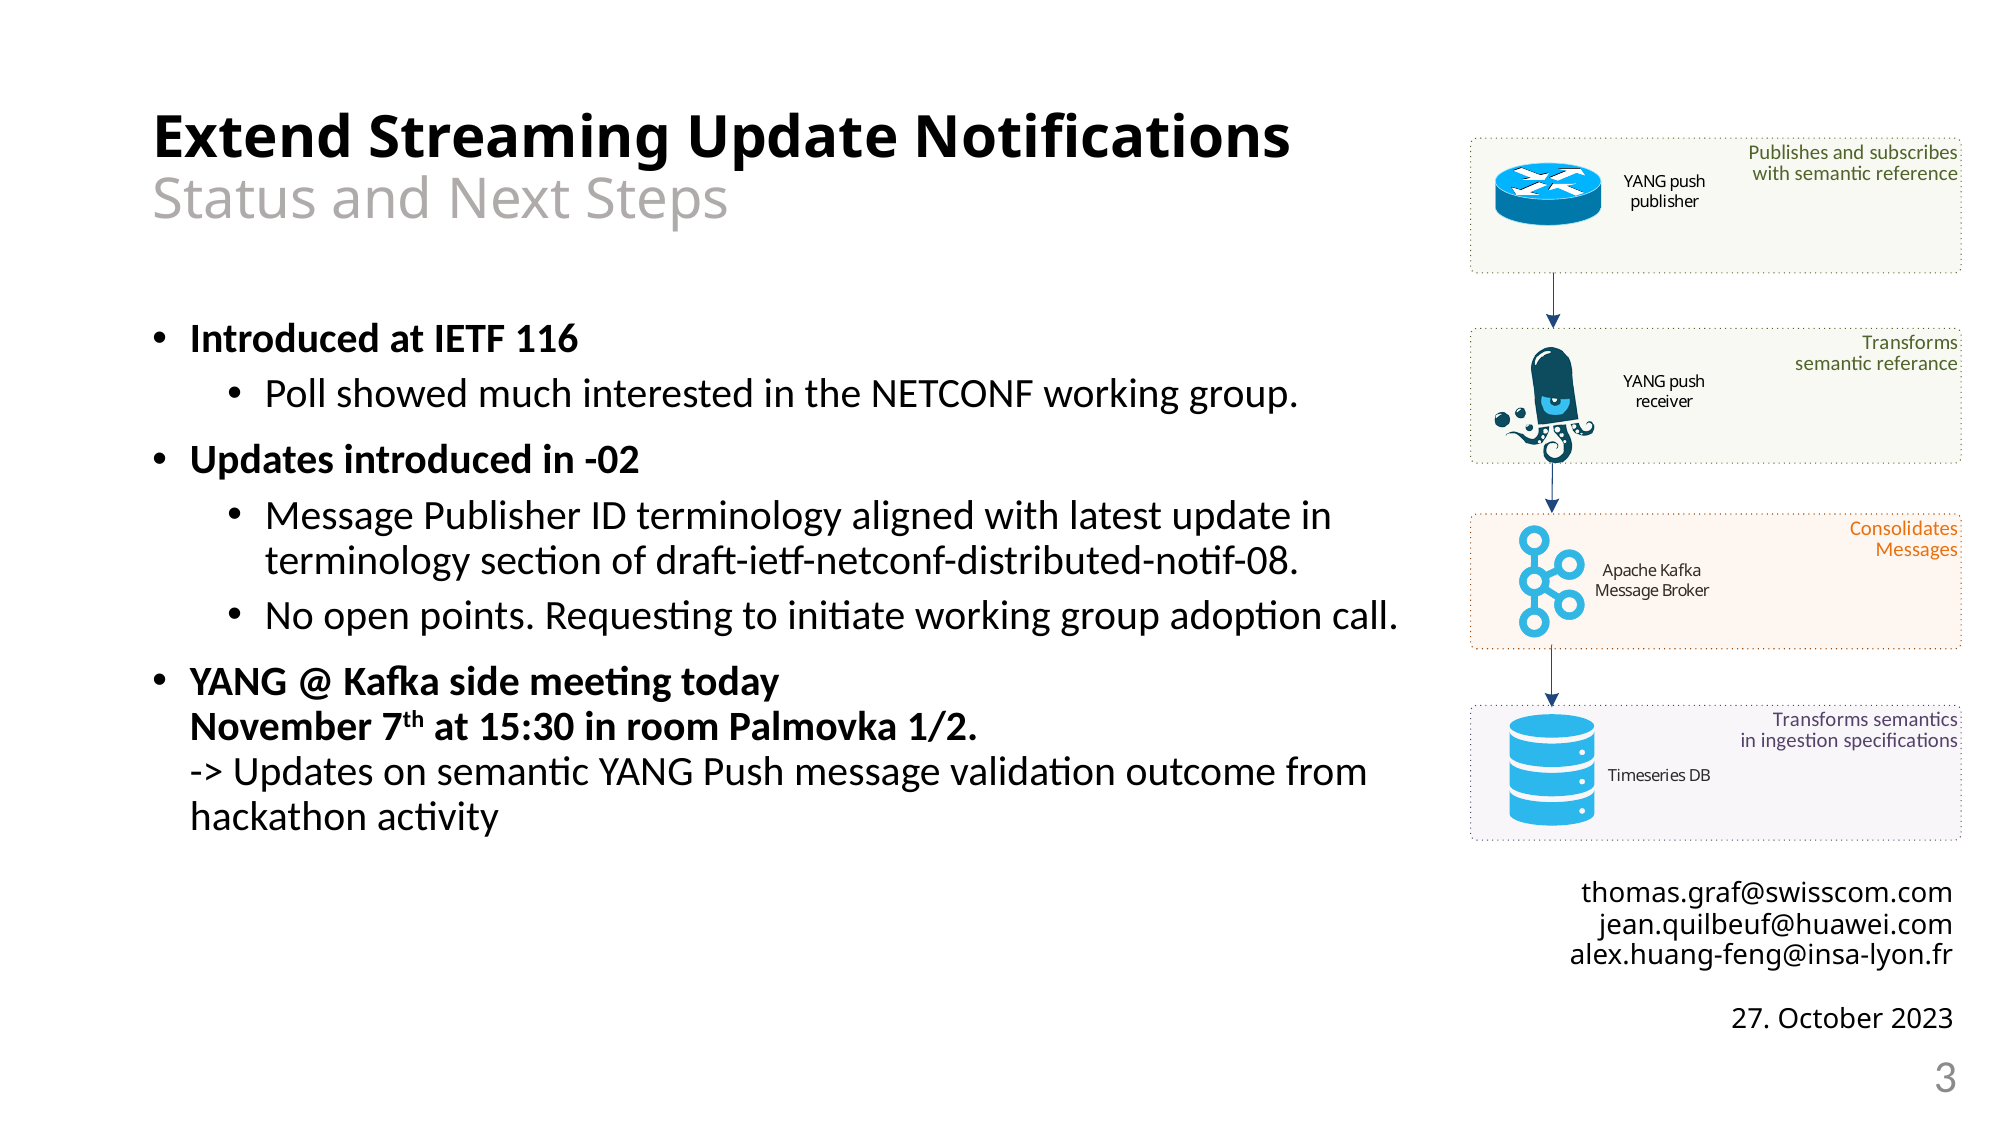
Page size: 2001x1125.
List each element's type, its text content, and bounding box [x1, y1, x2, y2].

list Introduced at IETF 116 Poll showed much interested in the NETCONF working group. Updates introduced in -02 Message Publisher ID terminology aligned with latest update in terminology section of draft-ietf-netconf-distributed-notif-08. No open points. Requesting to initiate working group adoption call. YANG @ Kafka side meeting today November 7th at 15:30 in room Palmovka 1/2. -> Updates on semantic YANG Push message validation outcome from hackathon activity [137, 309, 1485, 871]
title Extend Streaming Update Notifications Status and Next Steps [137, 59, 1863, 278]
slide_number 3 [1904, 1043, 1973, 1104]
picture [1469, 133, 1970, 841]
text_box thomas.graf@swisscom.com jean.quilbeuf@huawei.com alex.huang-feng@insa-lyon.fr 27. October 2023 [137, 871, 1969, 1044]
